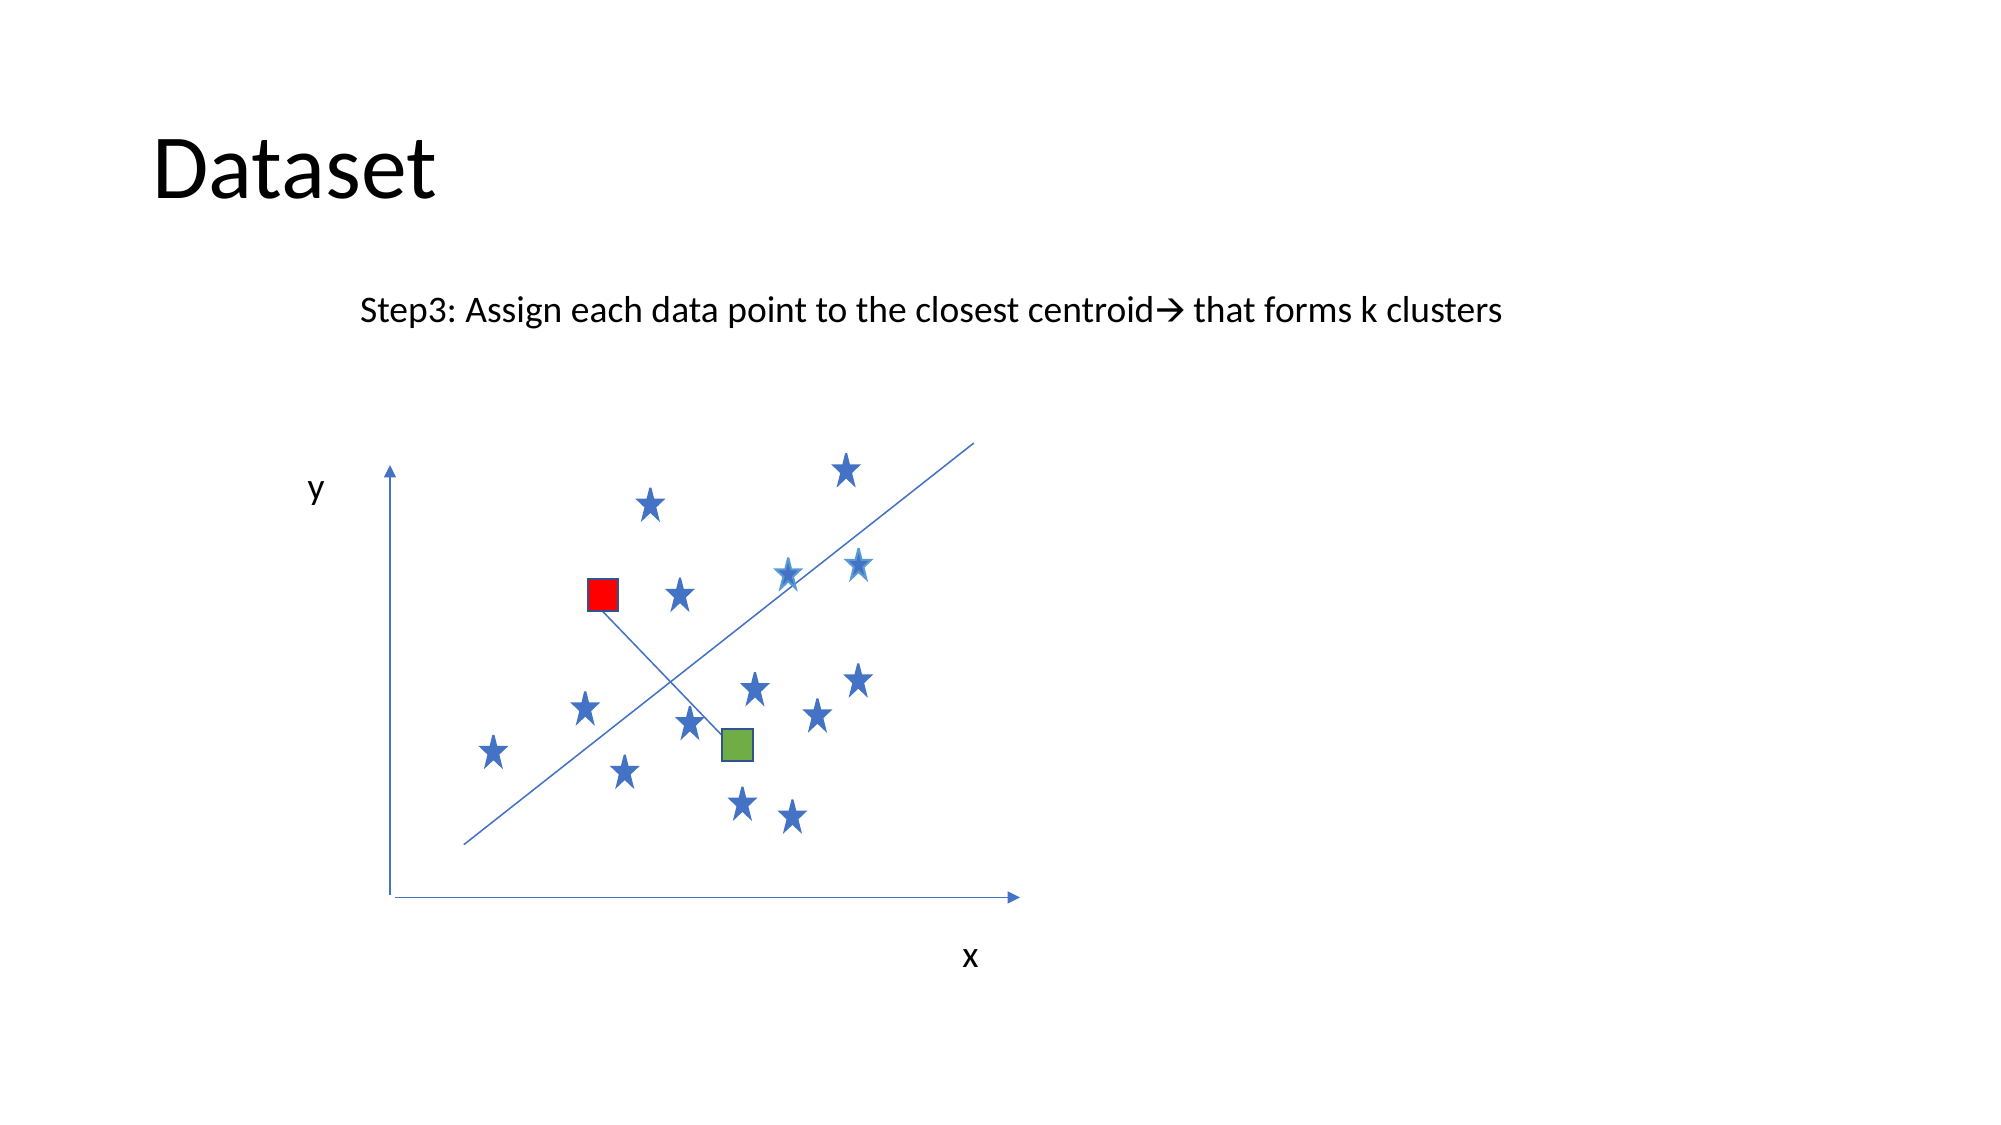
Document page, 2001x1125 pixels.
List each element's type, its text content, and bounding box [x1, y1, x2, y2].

text_box y [292, 454, 345, 515]
text_box x [947, 922, 1000, 983]
text_box Step3: Assign each data point to the closest centroid🡪 that forms k clusters [345, 277, 1678, 383]
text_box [463, 442, 974, 845]
title Dataset [137, 59, 1863, 278]
